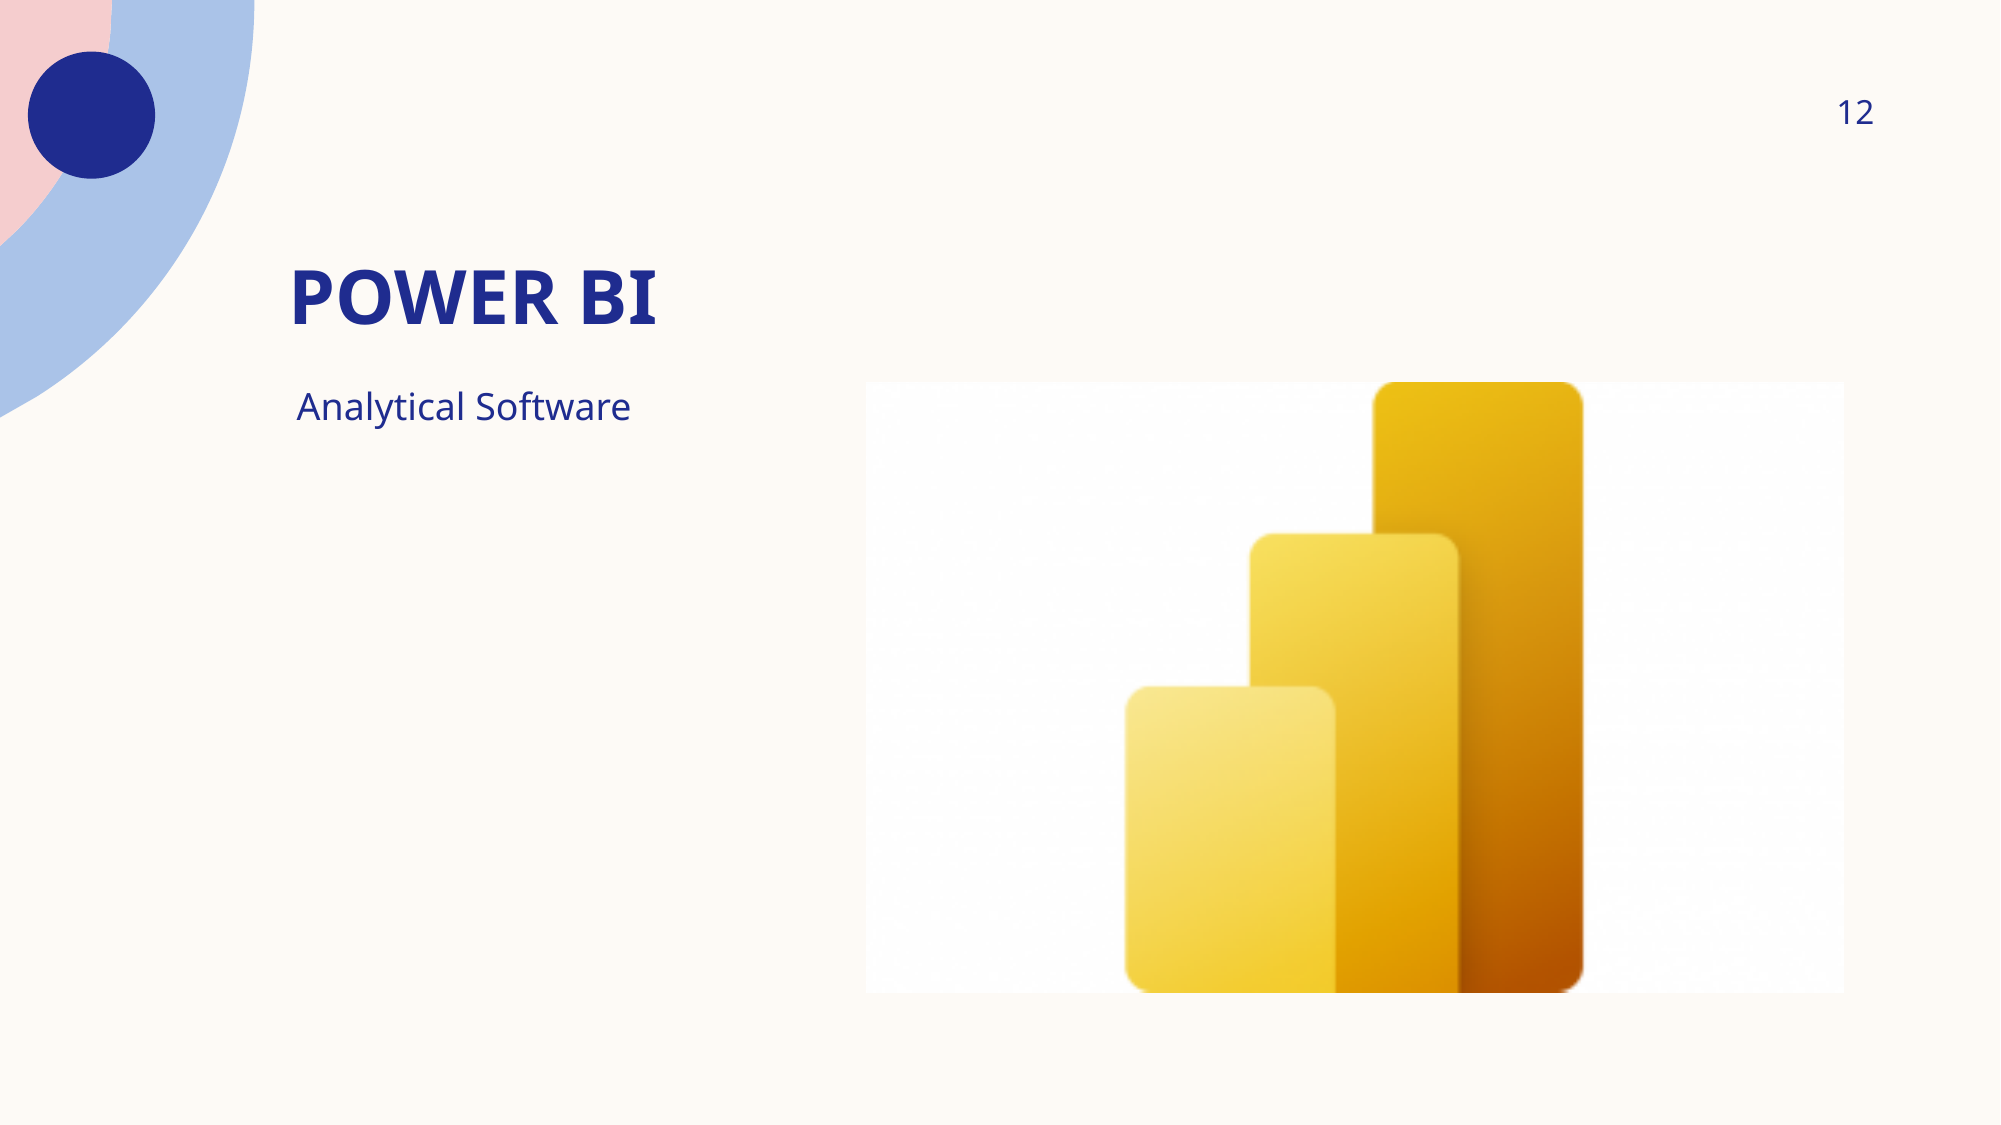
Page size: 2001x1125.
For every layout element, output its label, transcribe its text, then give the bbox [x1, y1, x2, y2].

list Analytical Software [281, 382, 770, 444]
picture [866, 382, 1844, 993]
title Power BI [254, 178, 1875, 340]
slide_number 12 [1699, 75, 1875, 153]
